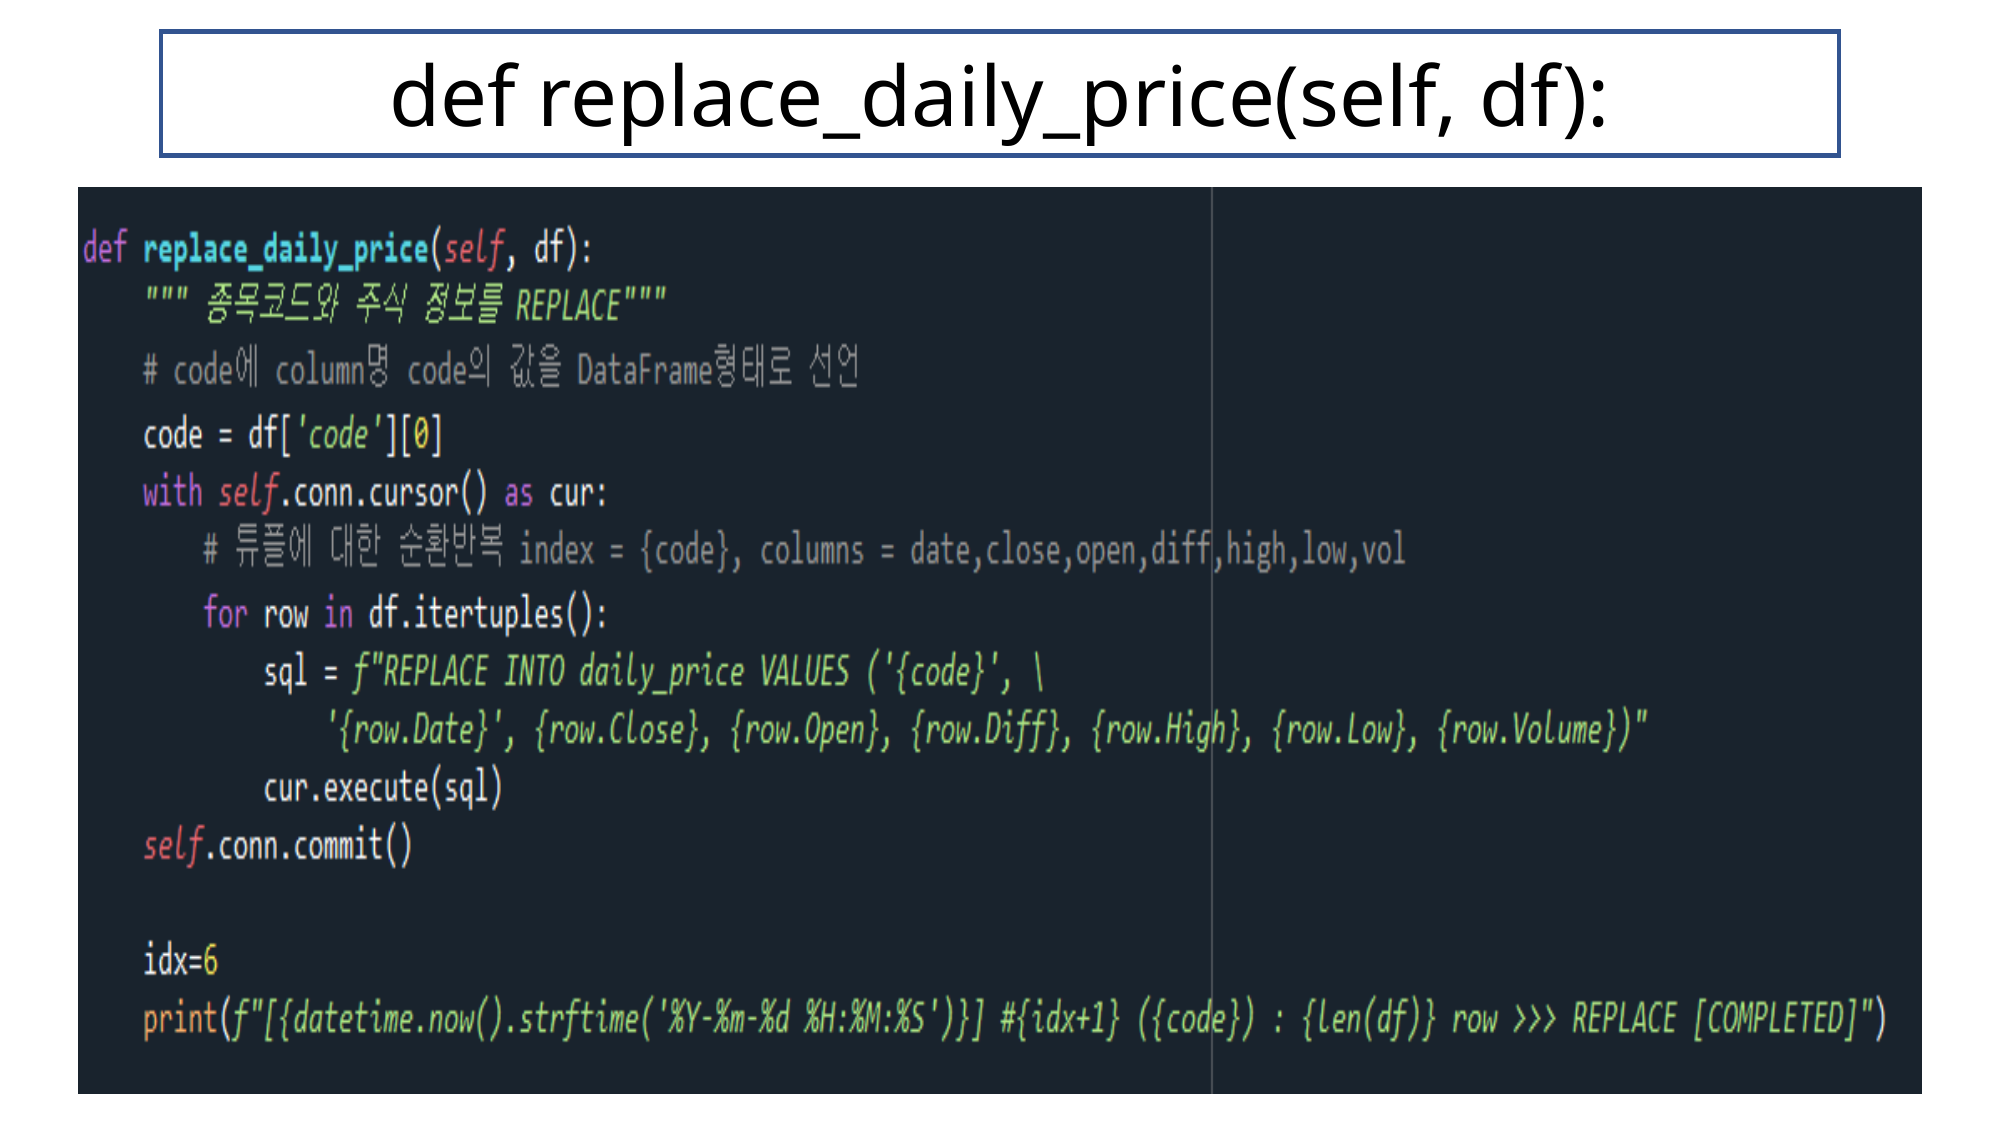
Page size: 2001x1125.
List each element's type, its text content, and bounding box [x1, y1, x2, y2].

text_box def replace_daily_price(self, df): [160, 30, 1840, 156]
picture [78, 187, 1922, 1094]
